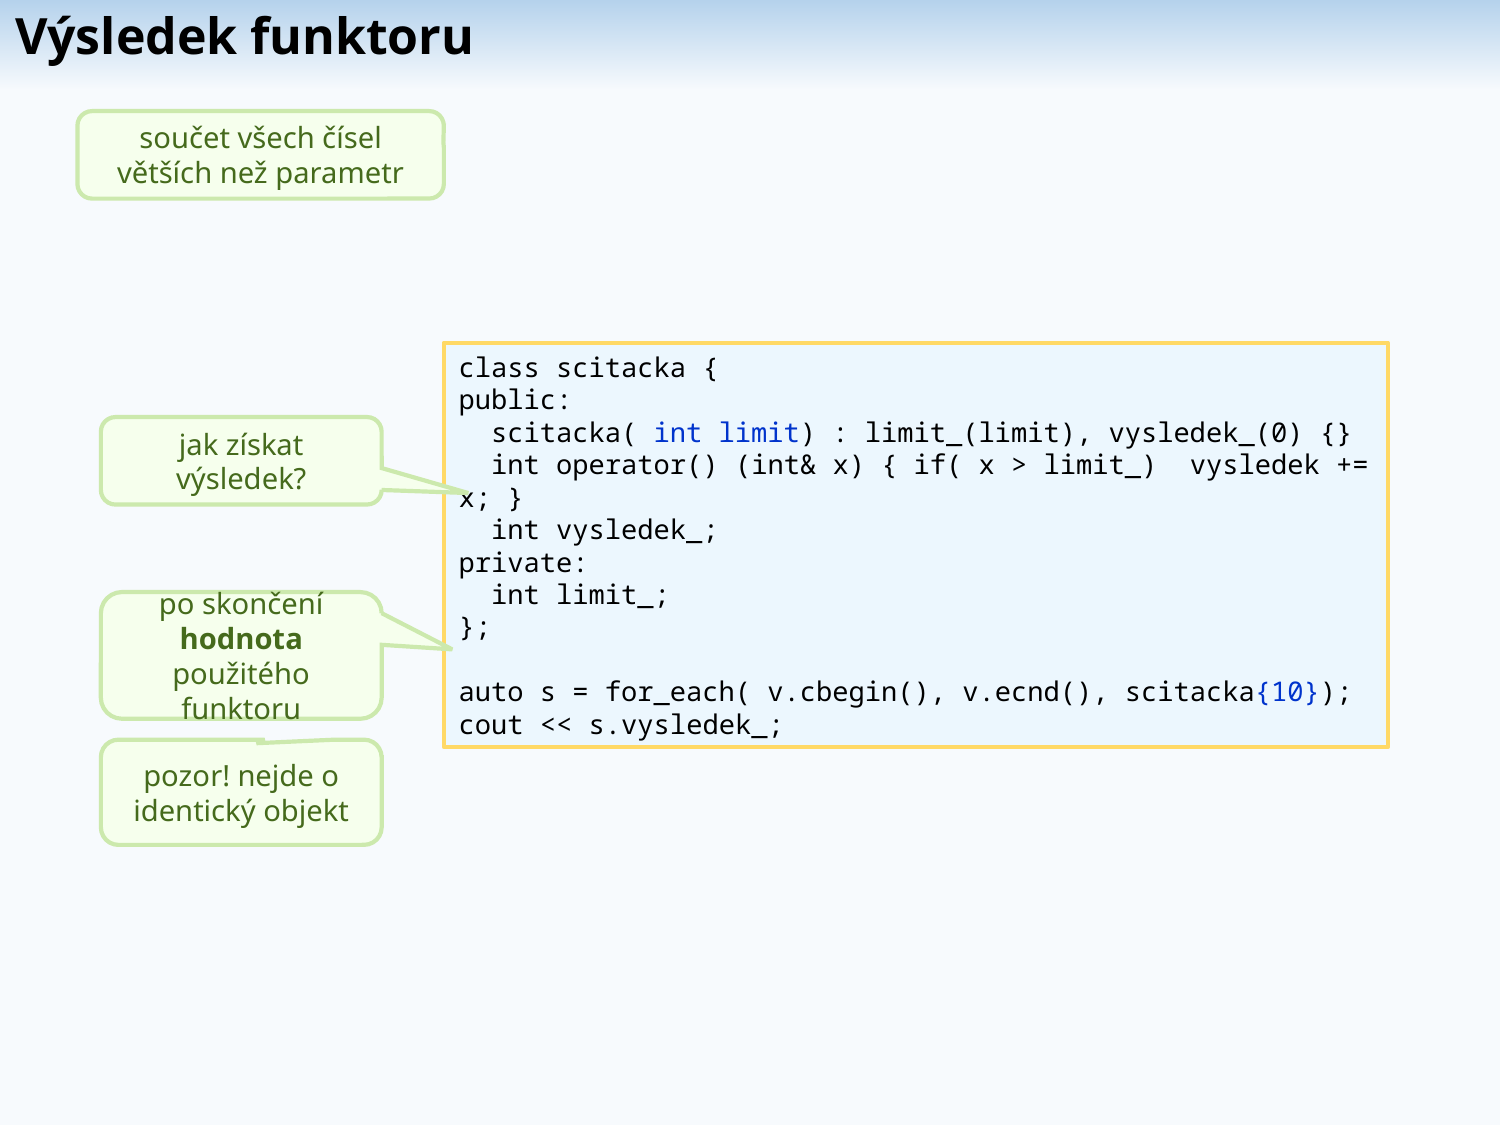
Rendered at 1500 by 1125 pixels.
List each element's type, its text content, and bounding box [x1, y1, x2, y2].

text_box class scitacka { public: scitacka( int limit) : limit_(limit), vysledek_(0) {} int operator() (int& x) { if( x > limit_) vysledek += x; } int vysledek_; private: int limit_; }; auto s = for_each( v.cbegin(), v.ecnd(), scitacka{10}); cout << s.vysledek_; [443, 342, 1388, 748]
text_box po skončení hodnota použitého funktoru [99, 590, 453, 720]
text_box jak získat výsledek? [99, 416, 469, 506]
text_box Výsledek funktoru [0, 0, 1500, 77]
text_box pozor! nejde o identický objekt [99, 738, 383, 846]
text_box součet všech čísel větších než parametr [76, 110, 445, 200]
